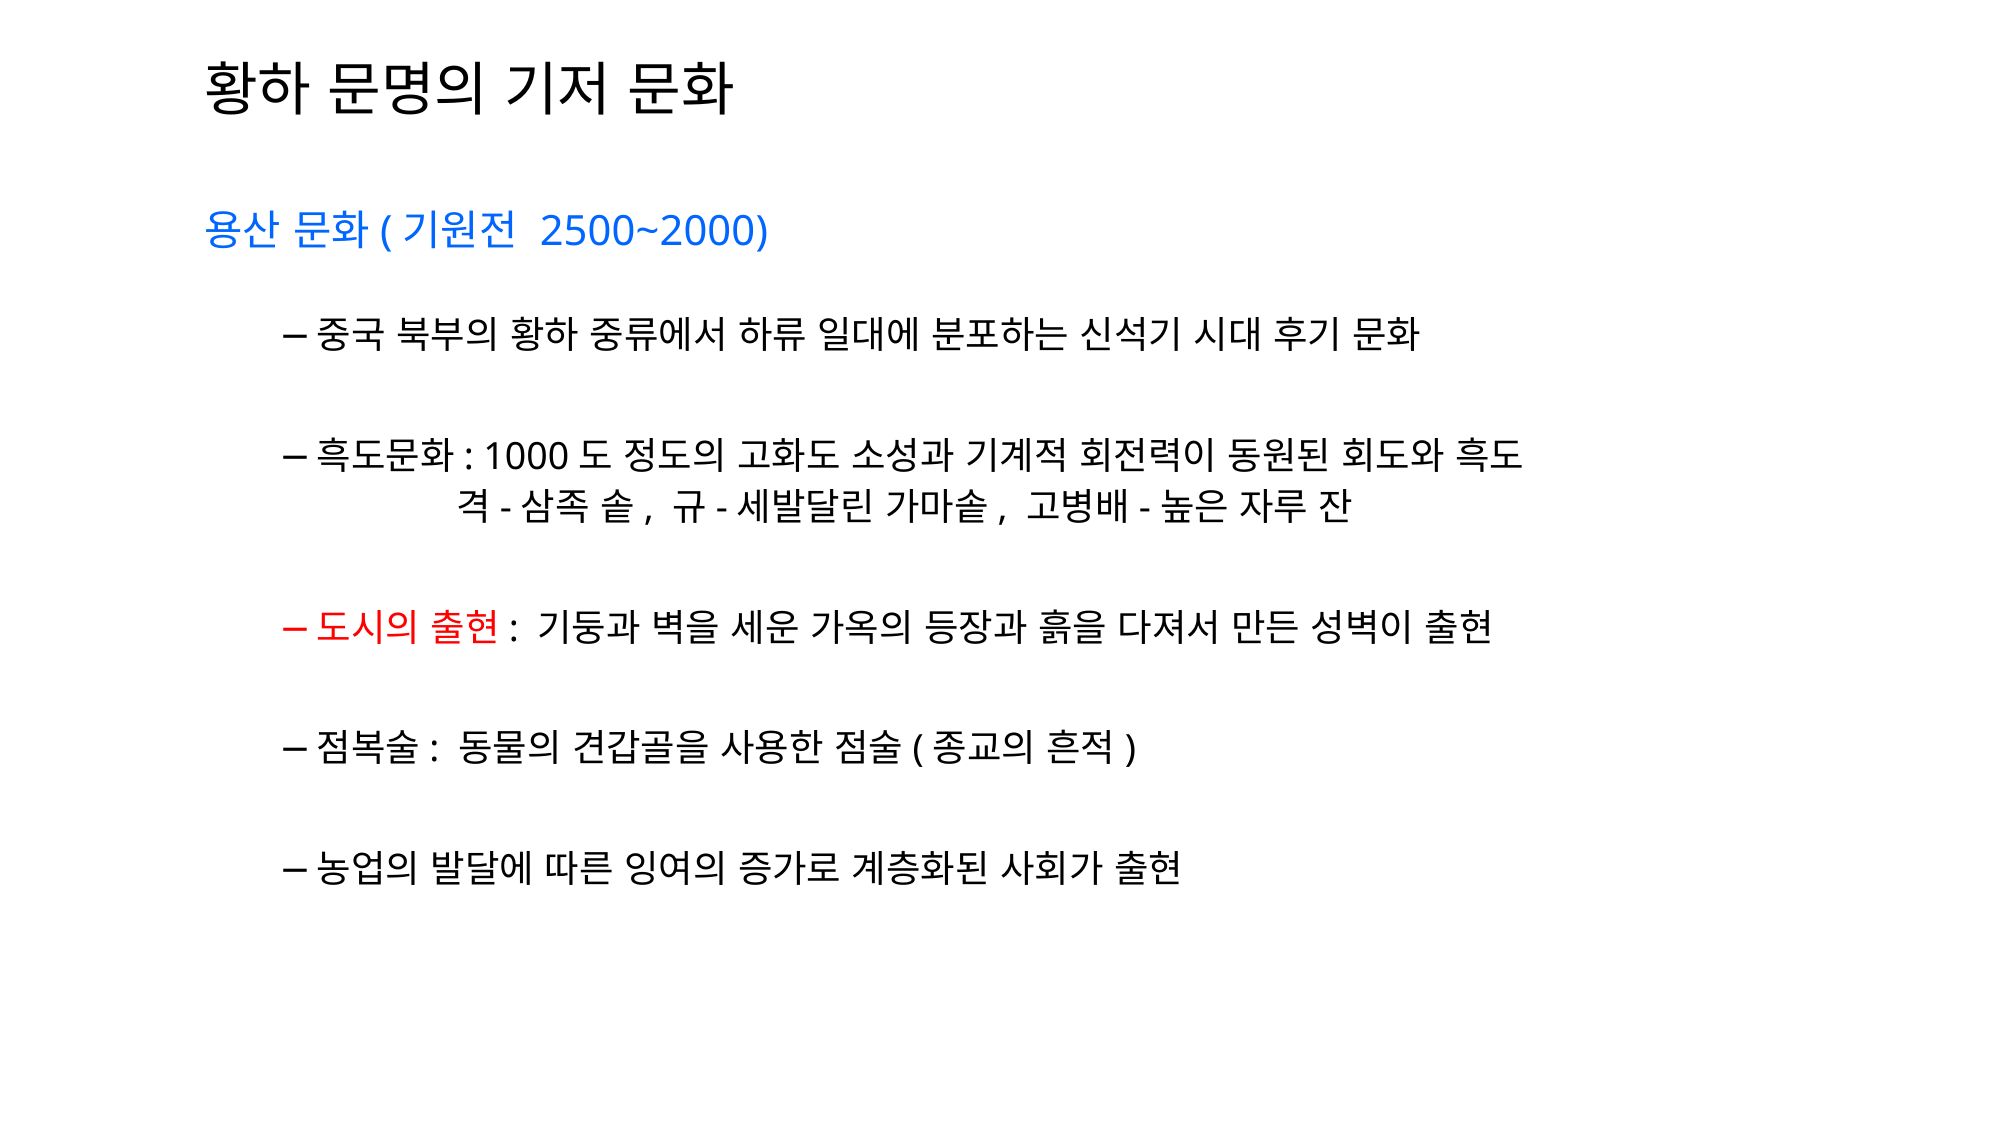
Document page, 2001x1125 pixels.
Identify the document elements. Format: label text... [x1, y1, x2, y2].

list 용산 문화(기원전 2500~2000) 중국 북부의 황하 중류에서 하류 일대에 분포하는 신석기 시대 후기 문화 흑도문화: 1000도 정도의 고화도 소성과 기계적 회전력이 동원된 회도와 흑도 격-삼족 솥, 규-세발달린 가마솥, 고병배-높은 자루 잔 도시의 출현: 기둥과 벽을 세운 가옥의 등장과 흙을 다져서 만든 성벽이 출현 점복술: 동물의 견갑골을 사용한 점술(종교의 흔적) 농업의 발달에 따른 잉여의 증가로 계층화된 사회가 출현 [189, 202, 1915, 1085]
title 황하 문명의 기저 문화 [189, 26, 1540, 157]
